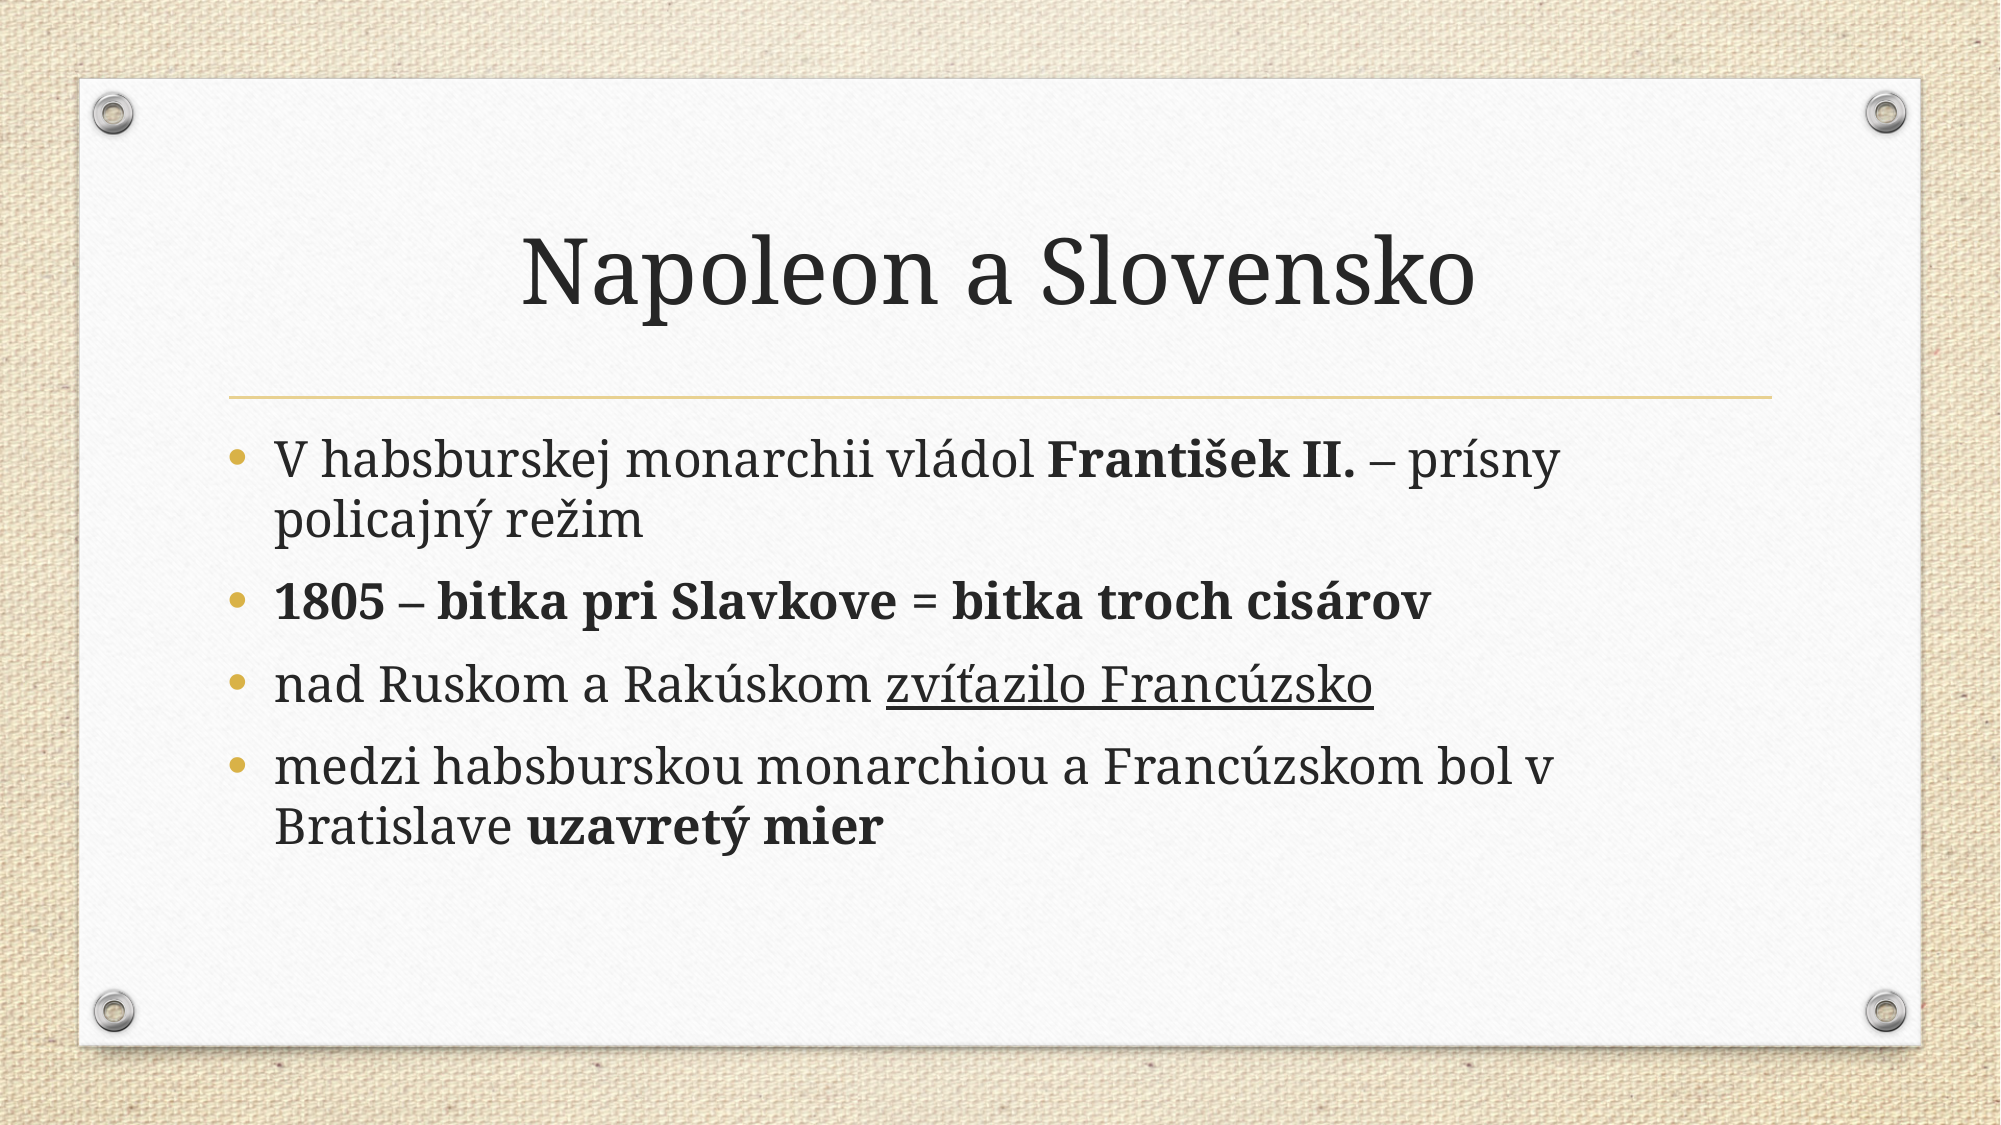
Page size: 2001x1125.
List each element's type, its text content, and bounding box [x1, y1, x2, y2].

list V habsburskej monarchii vládol František II. – prísny policajný režim 1805 – bitka pri Slavkove = bitka troch cisárov nad Ruskom a Rakúskom zvíťazilo Francúzsko medzi habsburskou monarchiou a Francúzskom bol v Bratislave uzavretý mier [212, 419, 1788, 964]
title Napoleon a Slovensko [212, 161, 1788, 375]
picture [0, 0, 2001, 1125]
